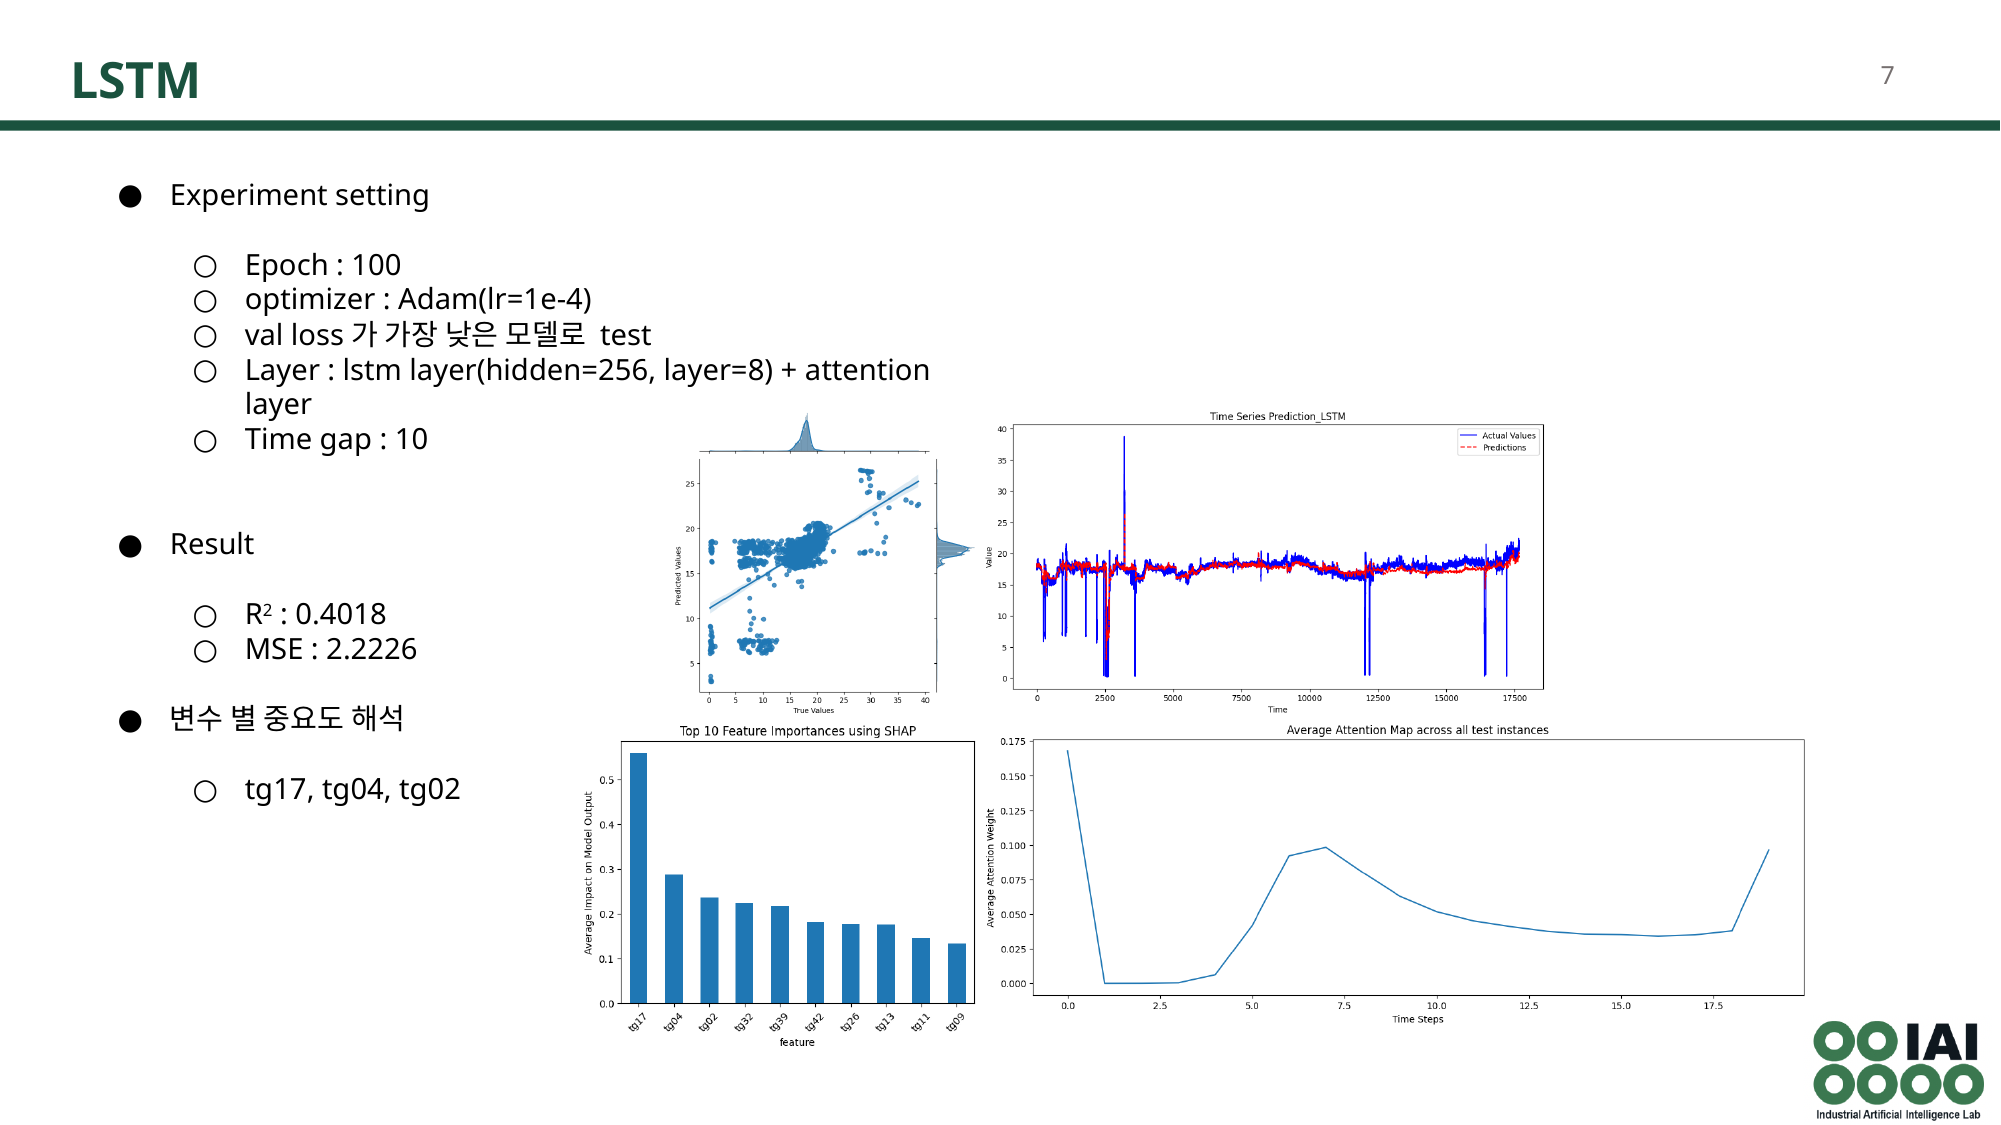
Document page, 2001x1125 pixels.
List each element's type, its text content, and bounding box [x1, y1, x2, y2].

picture [577, 406, 1992, 1125]
title LSTM [68, 46, 1760, 237]
text_box Experiment setting Epoch : 100 optimizer : Adam(lr=1e-4) val loss가 가장 낮은 모델로 test Layer : lstm layer(hidden=256, layer=8) + attention layer Time gap : 10 Result R2 : 0.4018 MSE : 2.2226 변수 별 중요도 해석 tg17, tg04, tg02 [79, 160, 1016, 1063]
